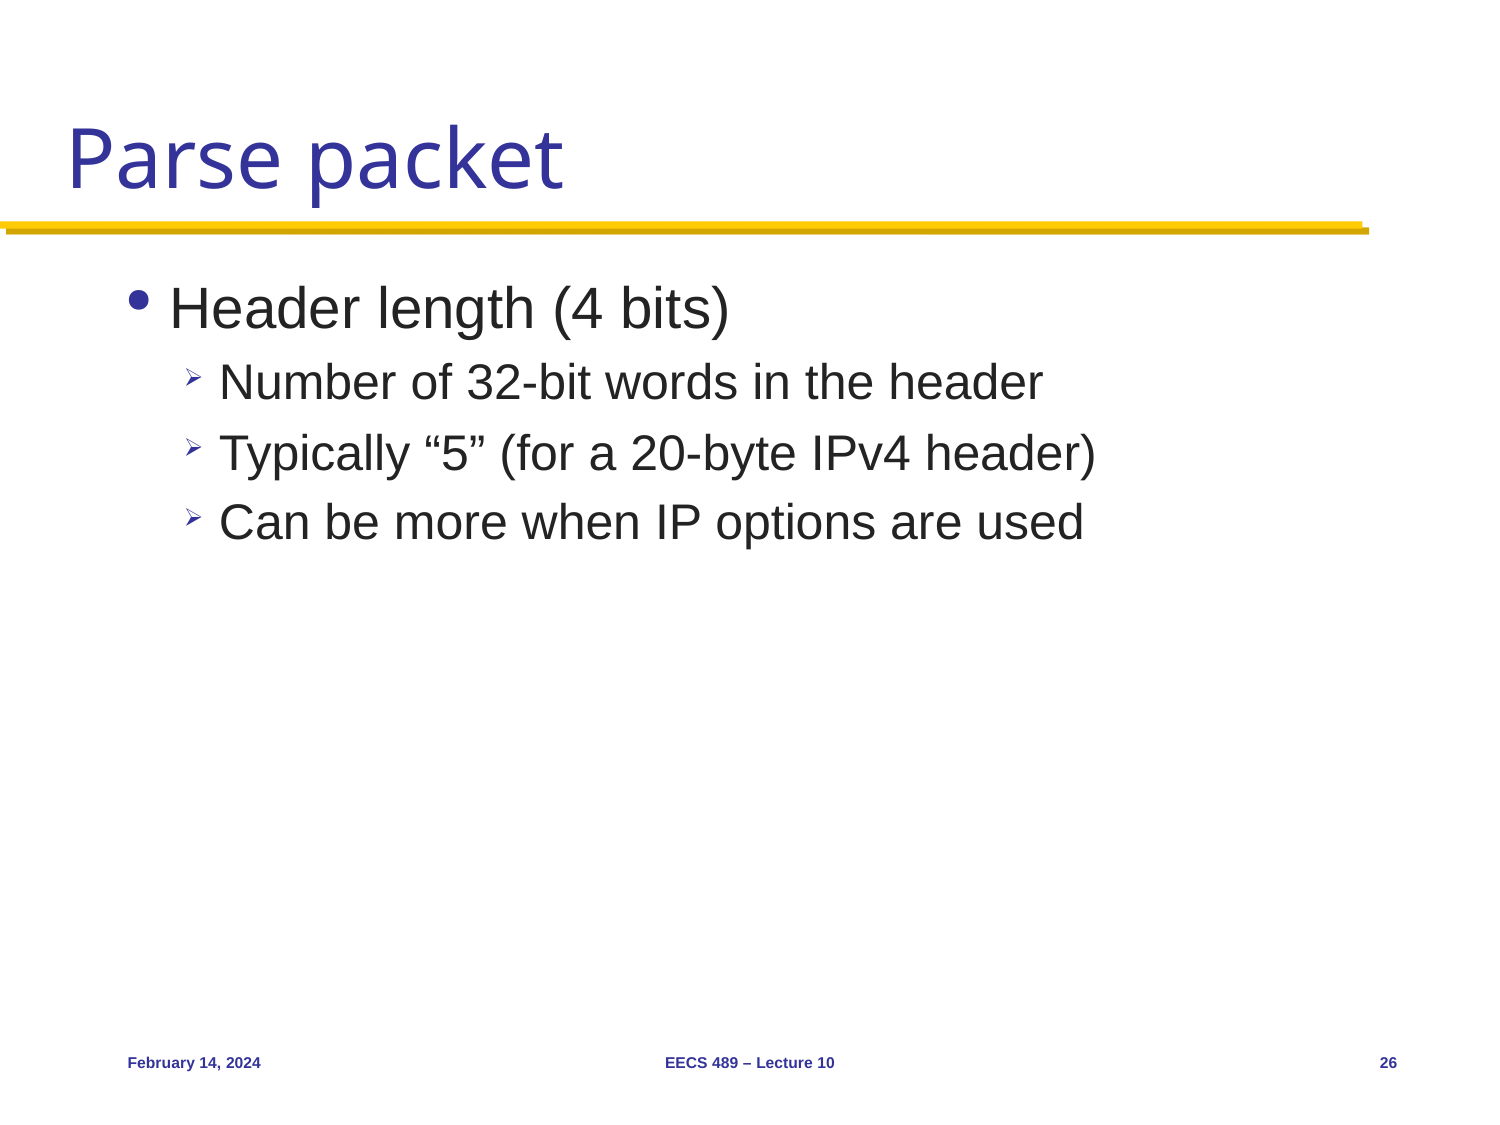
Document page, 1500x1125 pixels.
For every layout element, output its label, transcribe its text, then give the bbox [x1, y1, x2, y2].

title Parse packet [49, 24, 1451, 213]
slide_number 26 [1312, 1024, 1413, 1101]
footer EECS 489 – Lecture 10 [512, 1024, 988, 1101]
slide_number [112, 1024, 426, 1101]
list Header length (4 bits) Number of 32-bit words in the header Typically “5” (for a 20-byte IPv4 header) Can be more when IP options are used [112, 262, 1413, 988]
